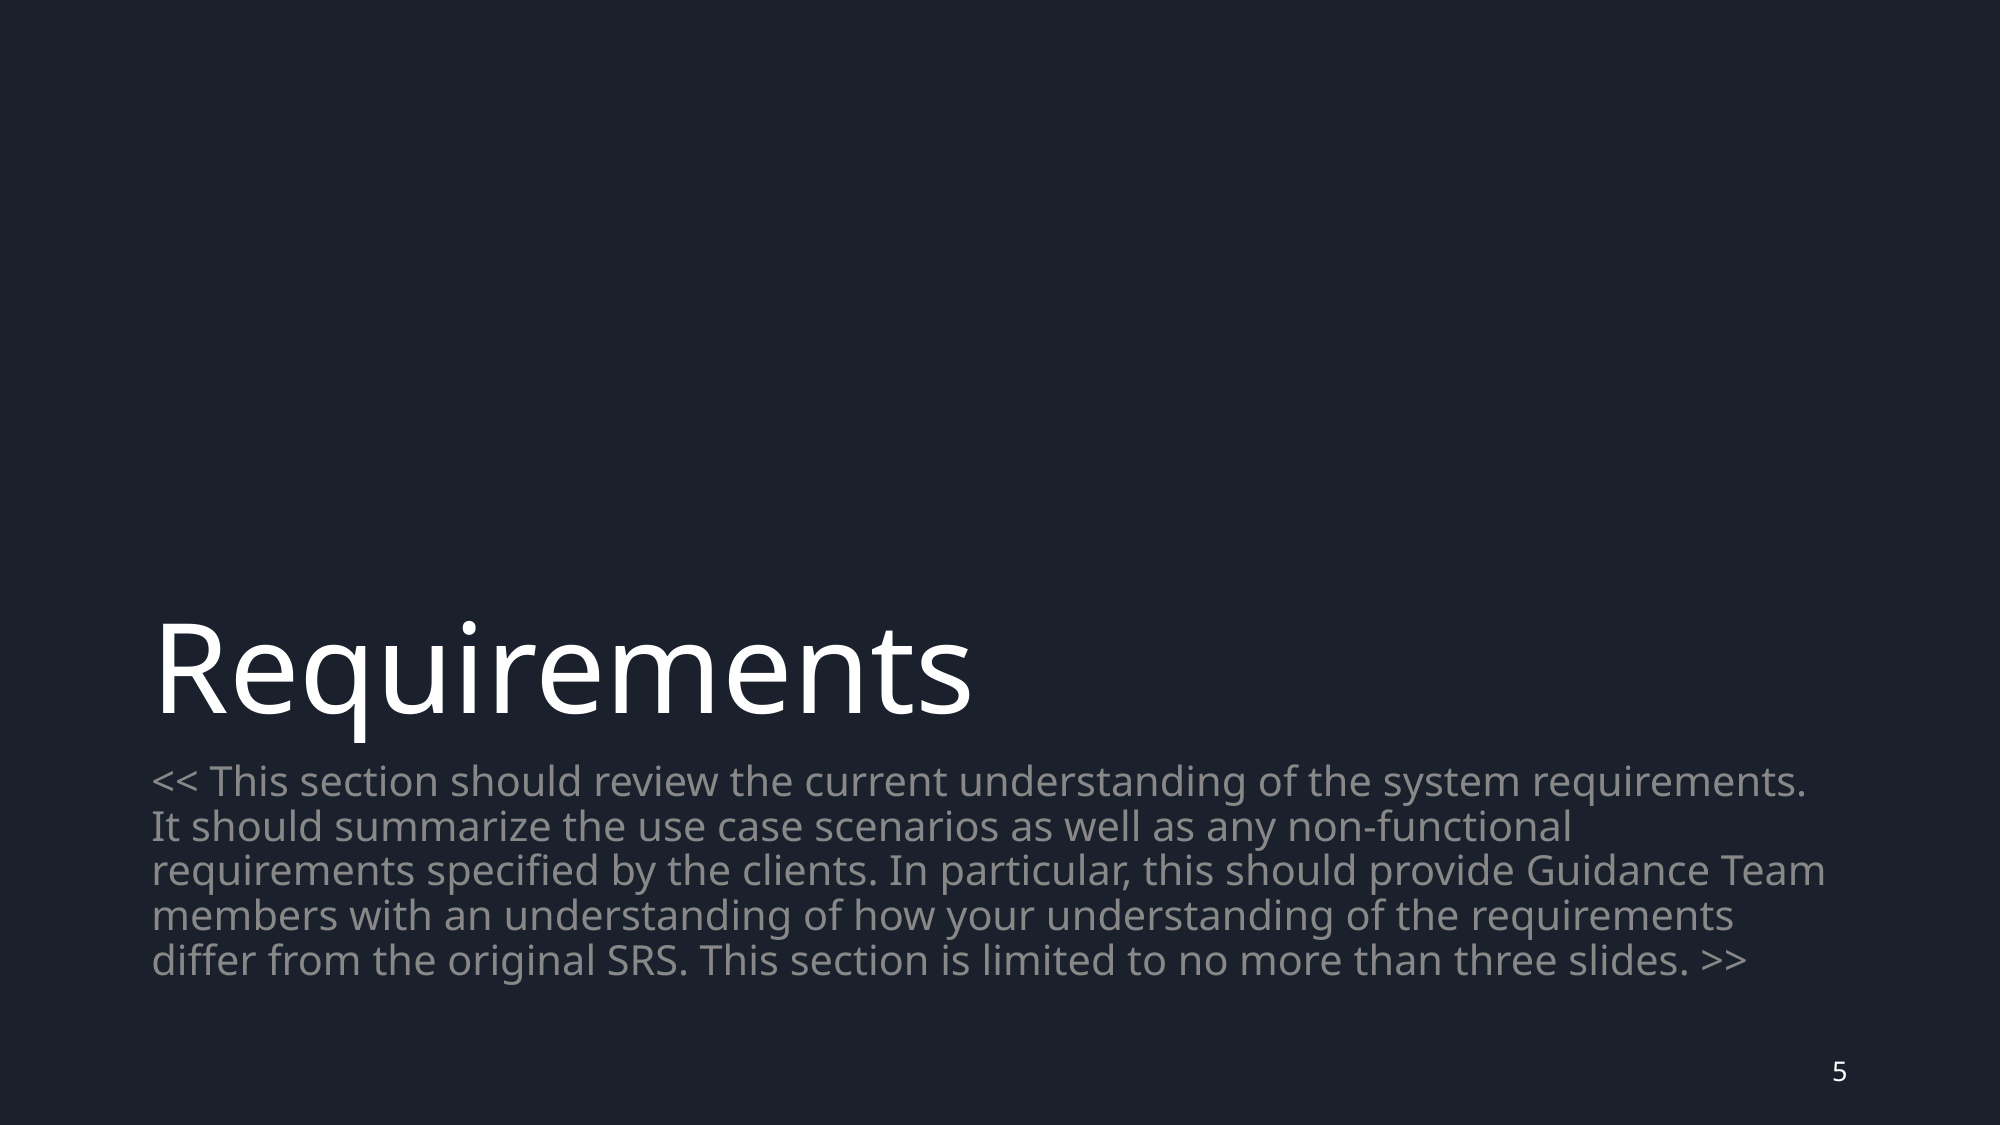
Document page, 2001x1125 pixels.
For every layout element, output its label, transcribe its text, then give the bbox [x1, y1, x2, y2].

slide_number ‹#› [1412, 1042, 1863, 1103]
title Requirements [136, 280, 1862, 749]
list << This section should review the current understanding of the system requirements. It should summarize the use case scenarios as well as any non-functional requirements specified by the clients. In particular, this should provide Guidance Team members with an understanding of how your understanding of the requirements differ from the original SRS. This section is limited to no more than three slides. >> [136, 752, 1862, 999]
